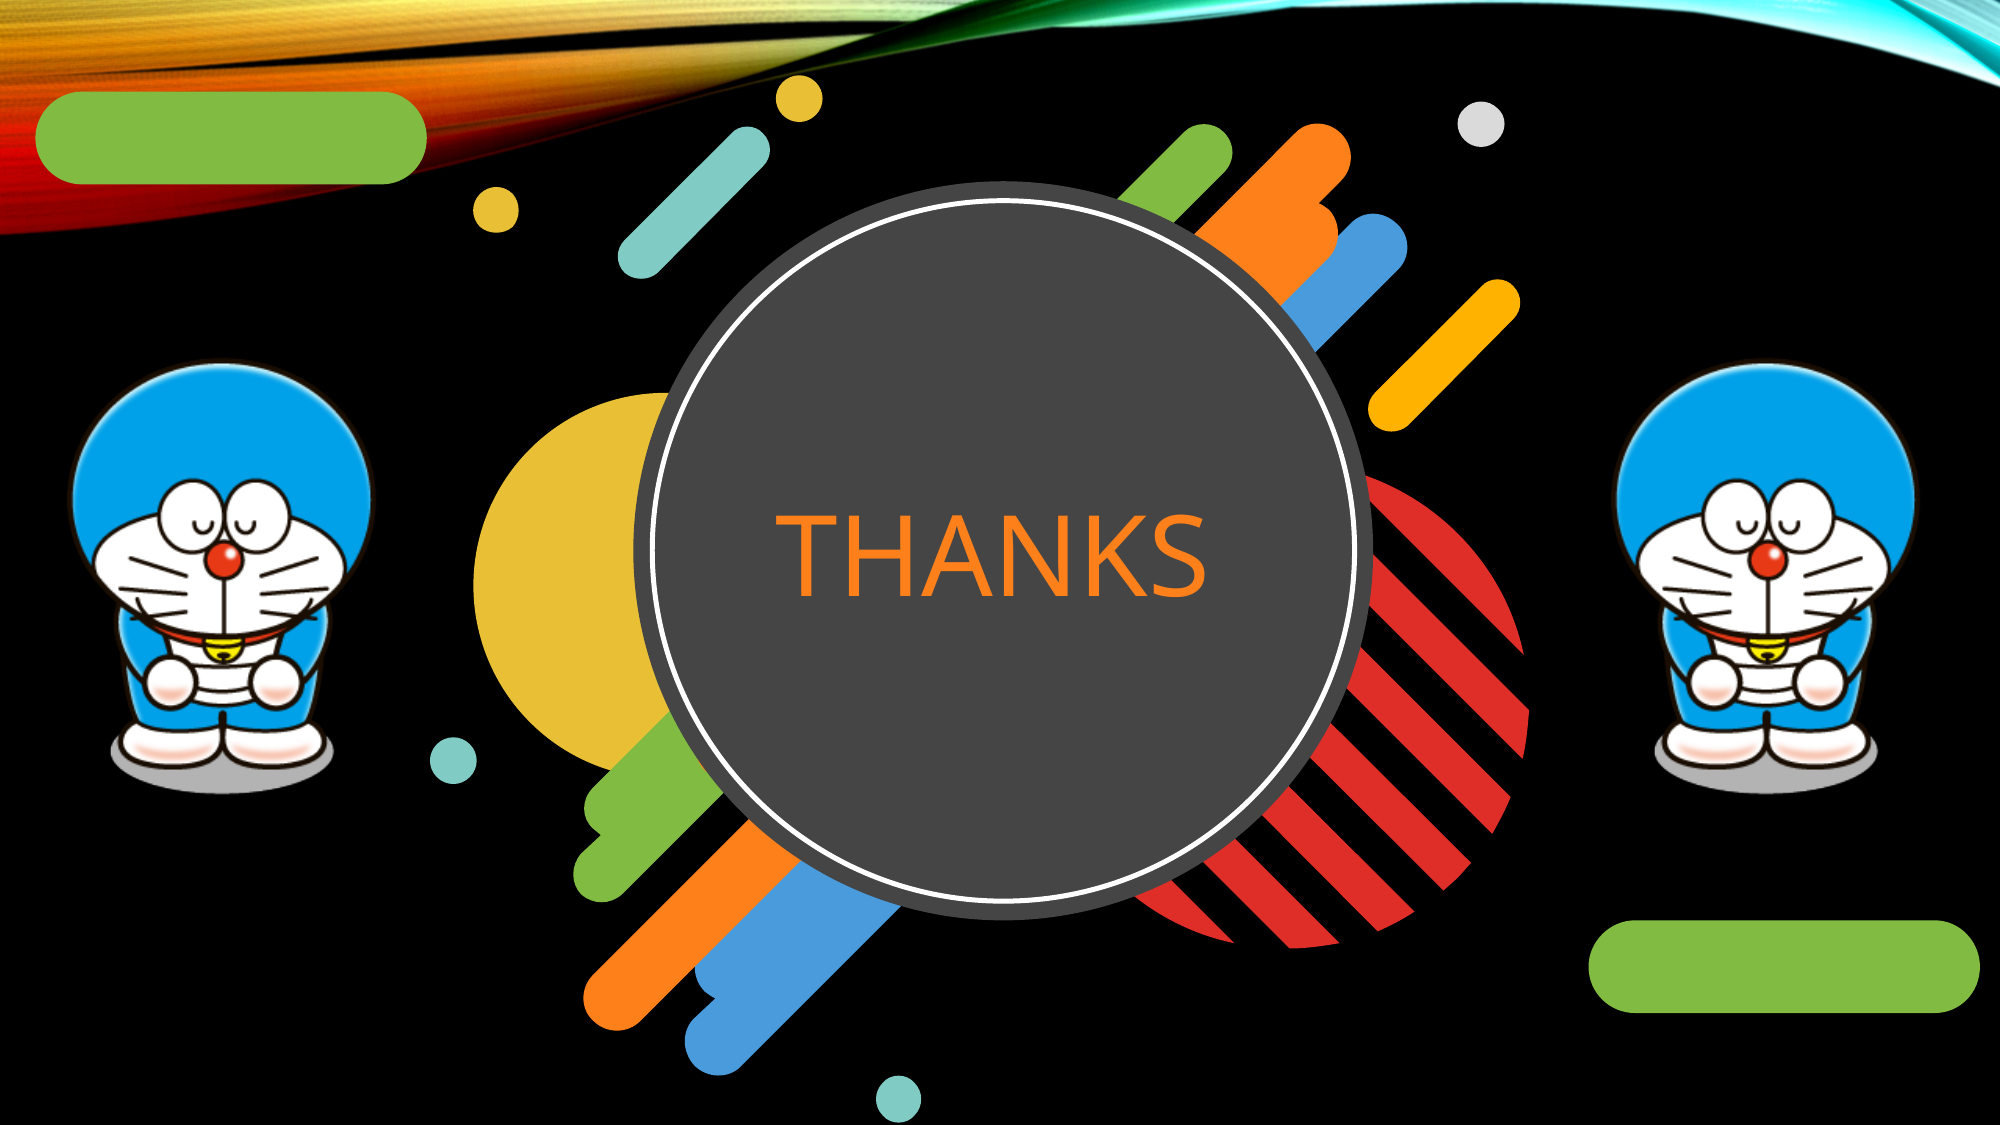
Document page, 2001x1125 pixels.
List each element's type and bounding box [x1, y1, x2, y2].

picture [0, 0, 2000, 237]
picture [28, 334, 417, 820]
picture [1572, 334, 1961, 820]
text_box [35, 91, 1981, 1014]
text_box [427, 1014, 1530, 1125]
text_box [427, 72, 1530, 91]
